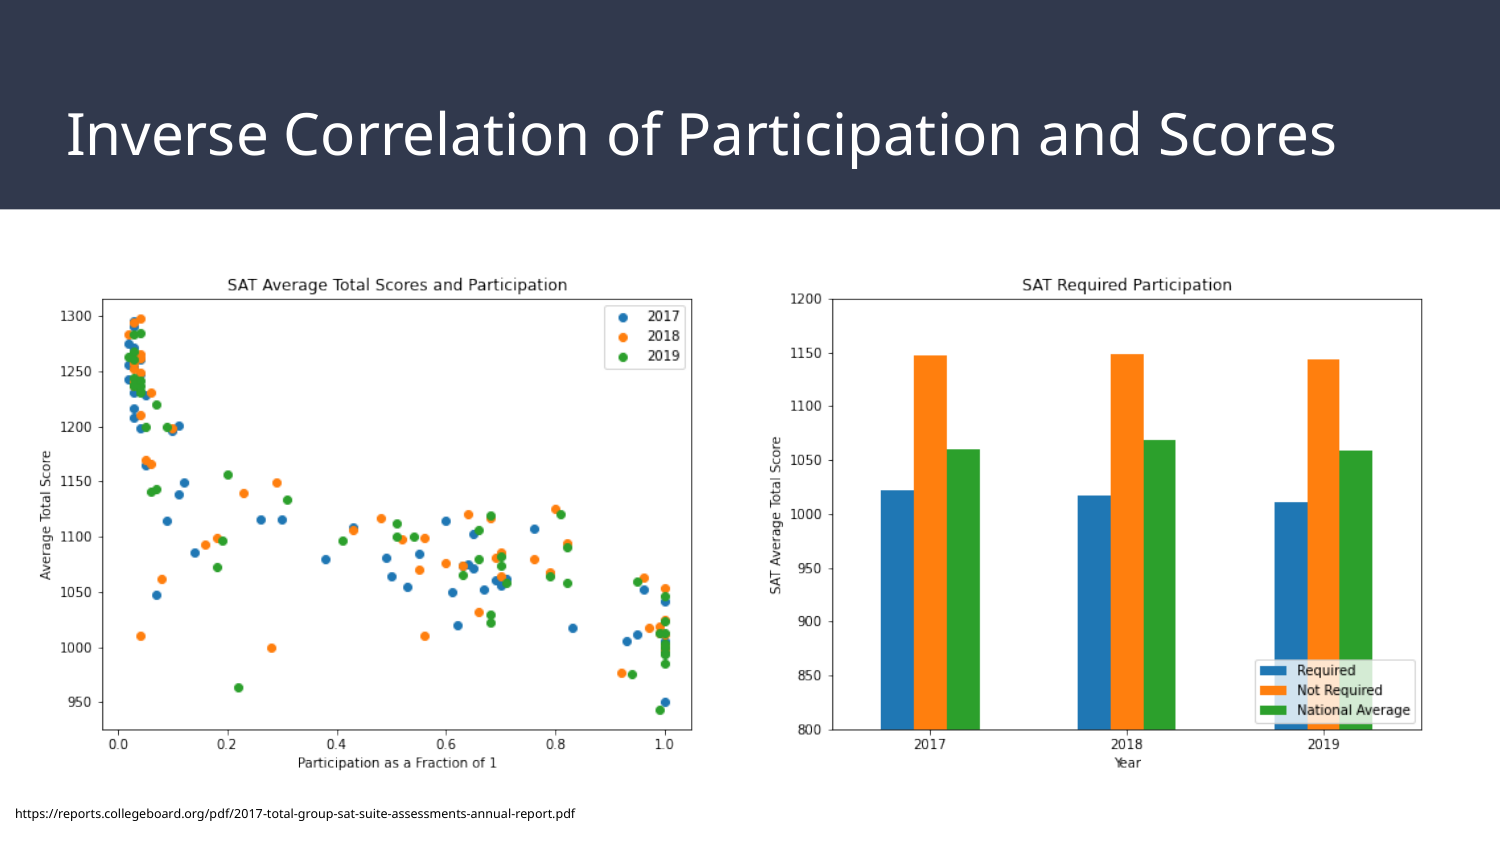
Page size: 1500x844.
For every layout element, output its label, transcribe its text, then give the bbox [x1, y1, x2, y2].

picture [7, 230, 1498, 801]
text_box https://reports.collegeboard.org/pdf/2017-total-group-sat-suite-assessments-annual-report.pdf [0, 798, 708, 829]
title Inverse Correlation of Participation and Scores [51, 82, 1449, 185]
